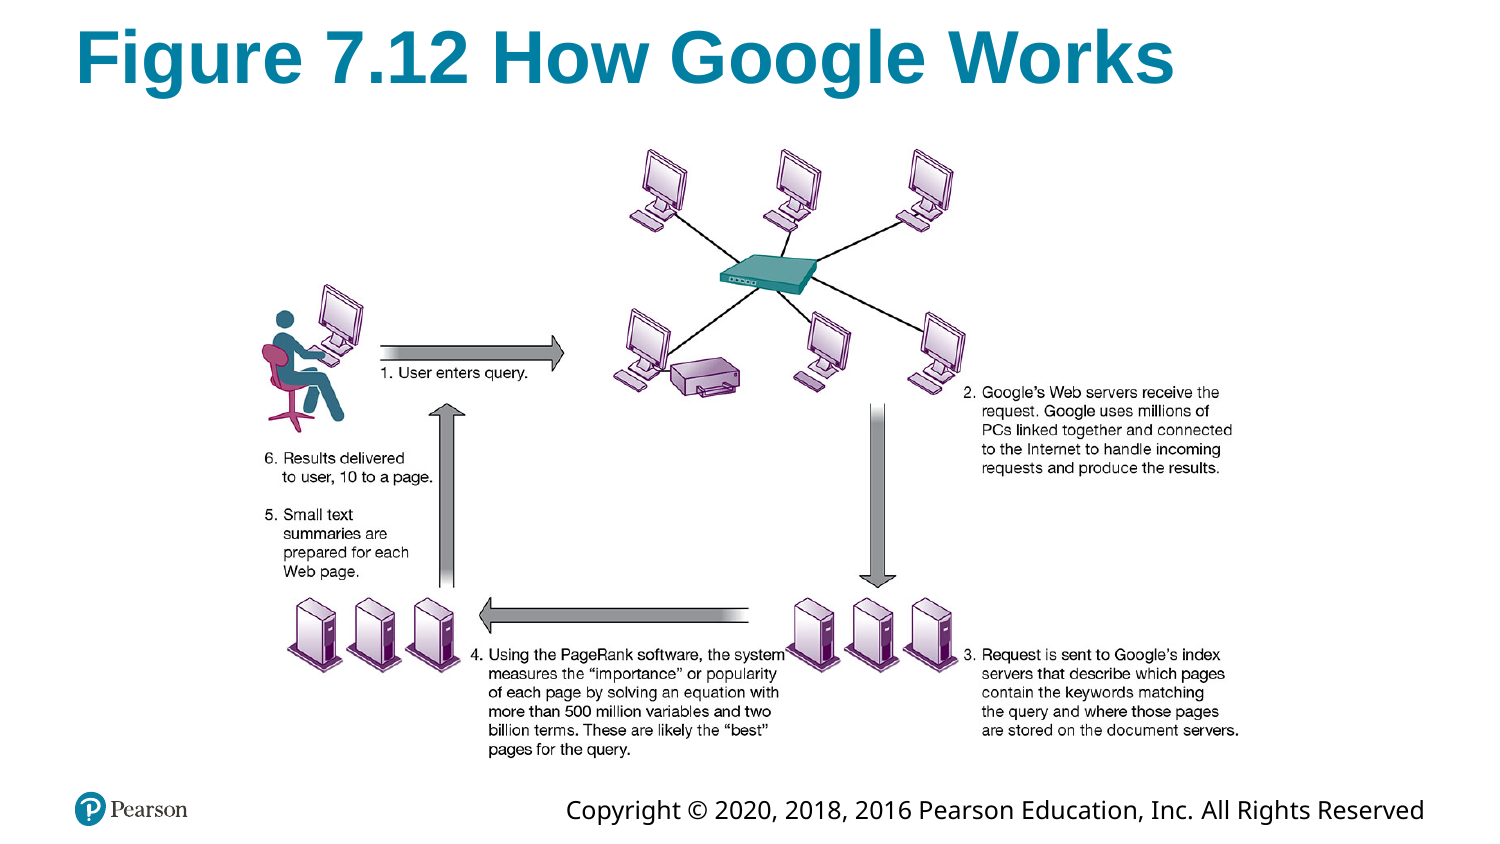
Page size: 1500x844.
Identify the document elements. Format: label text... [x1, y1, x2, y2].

title Figure 7.12 How Google Works [75, 0, 1425, 99]
picture [259, 145, 1240, 760]
